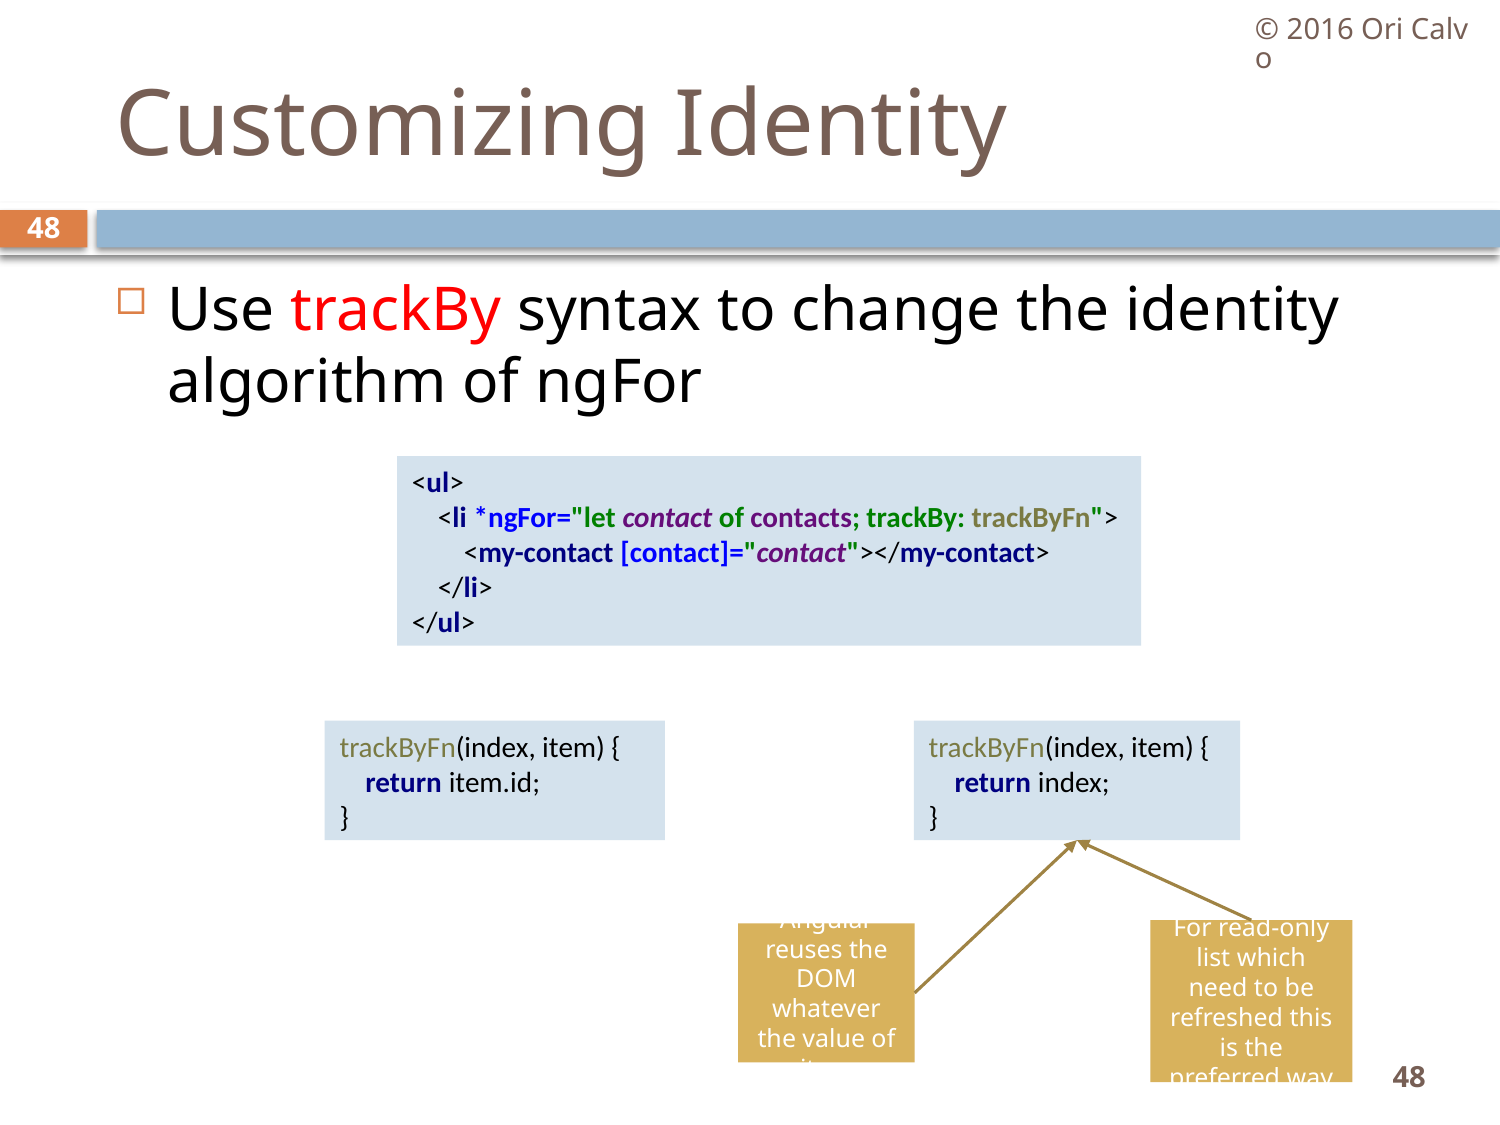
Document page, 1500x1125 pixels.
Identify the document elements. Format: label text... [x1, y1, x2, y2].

text_box For read-only list which need to be refreshed this is the preferred way [1149, 919, 1354, 1084]
text_box <ul> <li *ngFor="let contact of contacts; trackBy: trackByFn"> <my-contact [contact]="contact"></my-contact> </li> </ul> [397, 456, 1142, 646]
title Customizing Identity [100, 37, 1438, 200]
slide_number 48 [0, 208, 88, 249]
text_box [914, 841, 1078, 994]
text_box trackByFn(index, item) { return item.id; } [324, 720, 665, 841]
text_box trackByFn(index, item) { return index; } [913, 720, 1241, 841]
footer © 2016 Ori Calvo [1240, 0, 1500, 60]
list Use trackBy syntax to change the identity algorithm of ngFor [100, 262, 1438, 1000]
text_box Angular reuses the DOM whatever the value of item [737, 922, 916, 1064]
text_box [1076, 841, 1252, 921]
